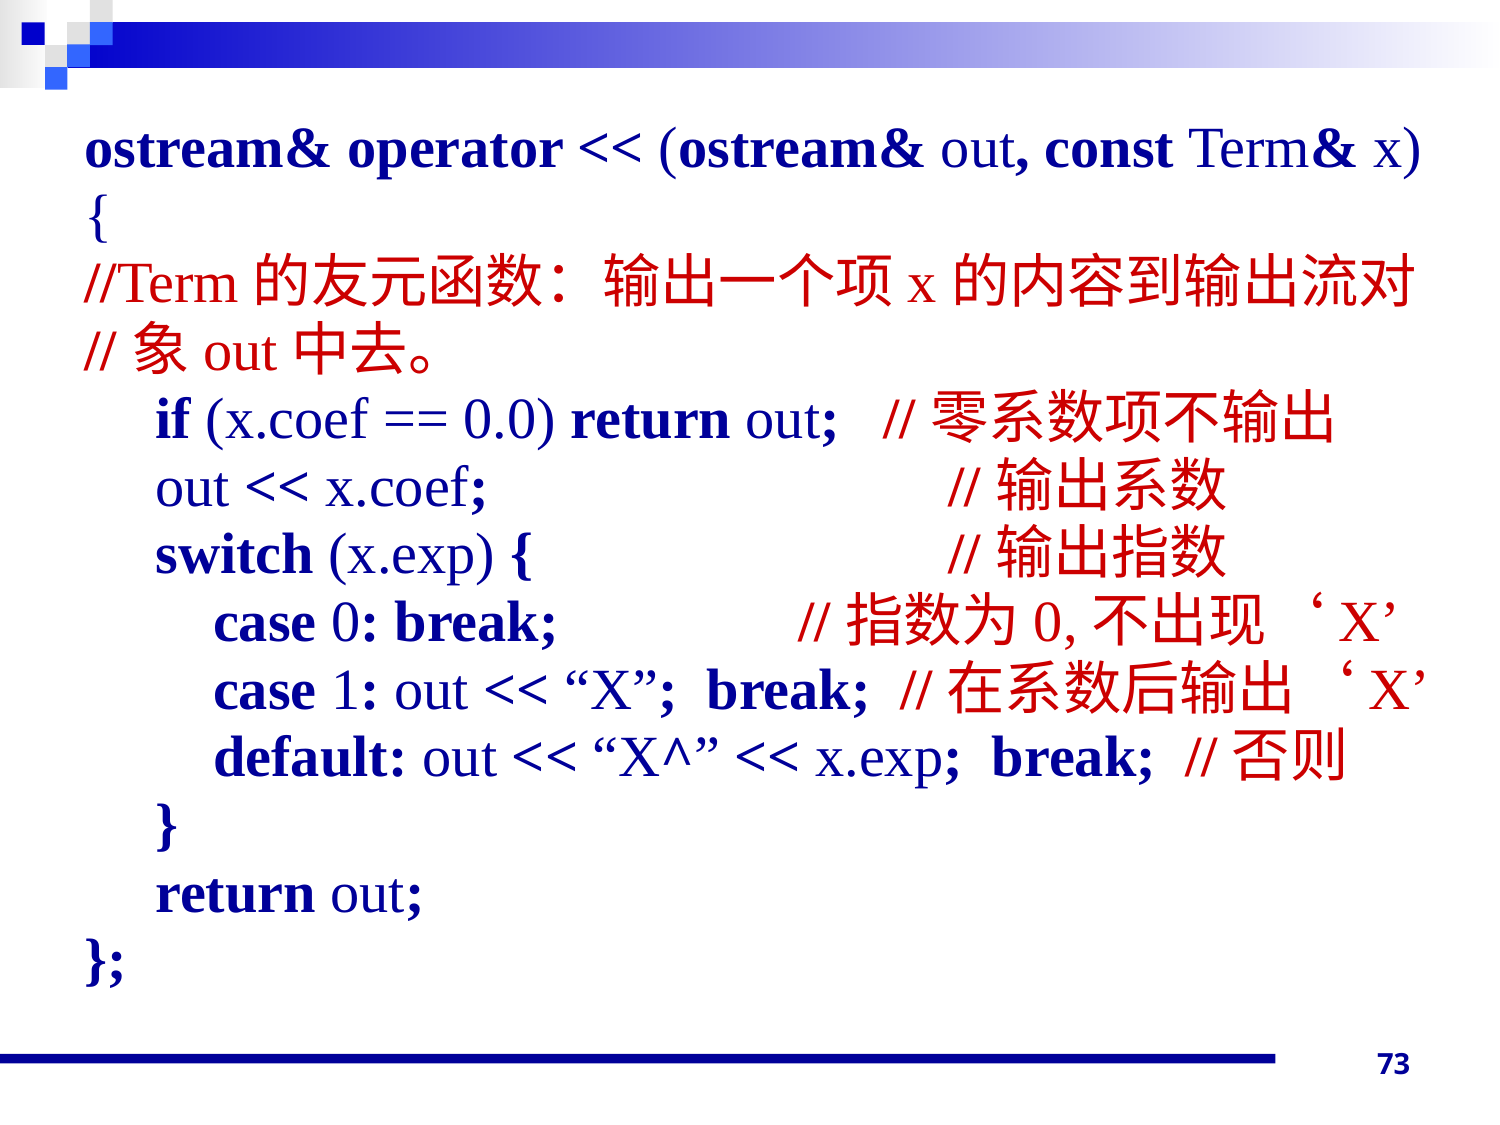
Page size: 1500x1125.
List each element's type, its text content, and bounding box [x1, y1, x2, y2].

list ostream& operator << (ostream& out, const Term& x) { //Term的友元函数：输出一个项x的内容到输出流对 //象out中去。 if (x.coef == 0.0) return out; //零系数项不输出 out << x.coef; //输出系数 switch (x.exp) { //输出指数 case 0: break; //指数为0,不出现‘X’ case 1: out << “X”; break; //在系数后输出‘X’ default: out << “X^” << x.exp; break; //否则 } return out; }; [69, 115, 1447, 1040]
slide_number 73 [1074, 1040, 1425, 1093]
